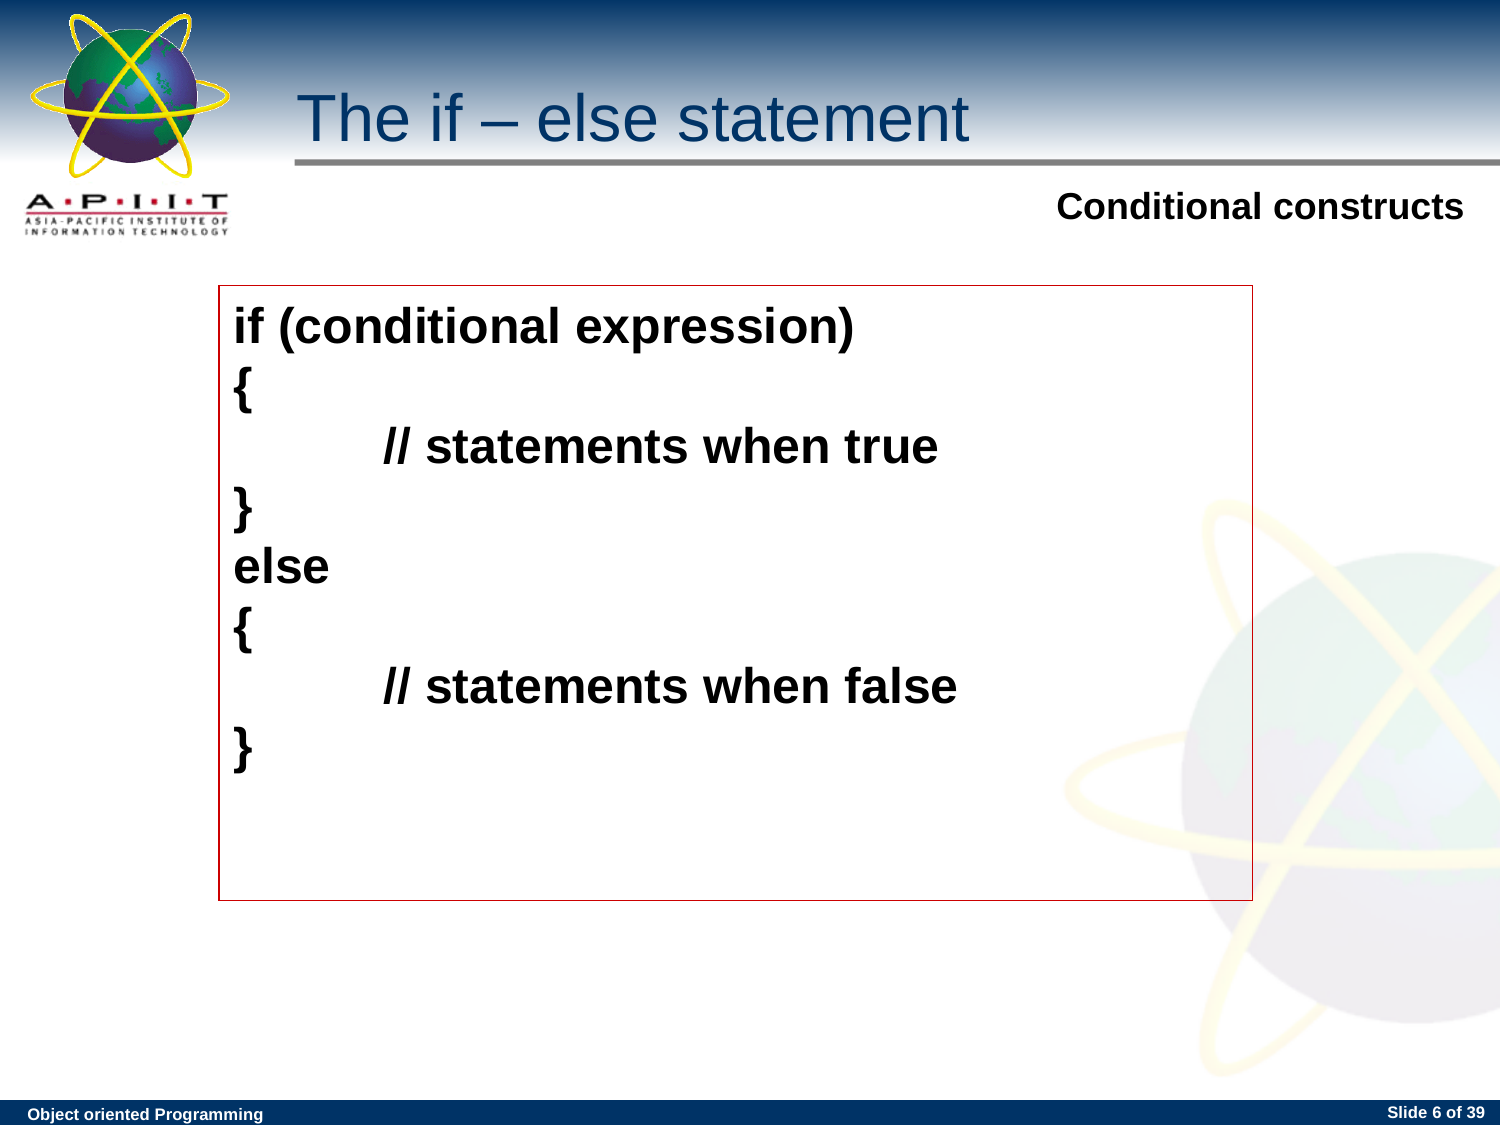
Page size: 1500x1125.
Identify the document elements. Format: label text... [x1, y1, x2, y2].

picture [1038, 483, 1500, 1090]
text_box Slide <number> of 39 [1149, 1094, 1500, 1125]
text_box if (conditional expression) { // statements when true } else { // statements when false } [218, 285, 1253, 901]
picture [12, 9, 243, 250]
text_box The if – else statement [281, 67, 986, 163]
